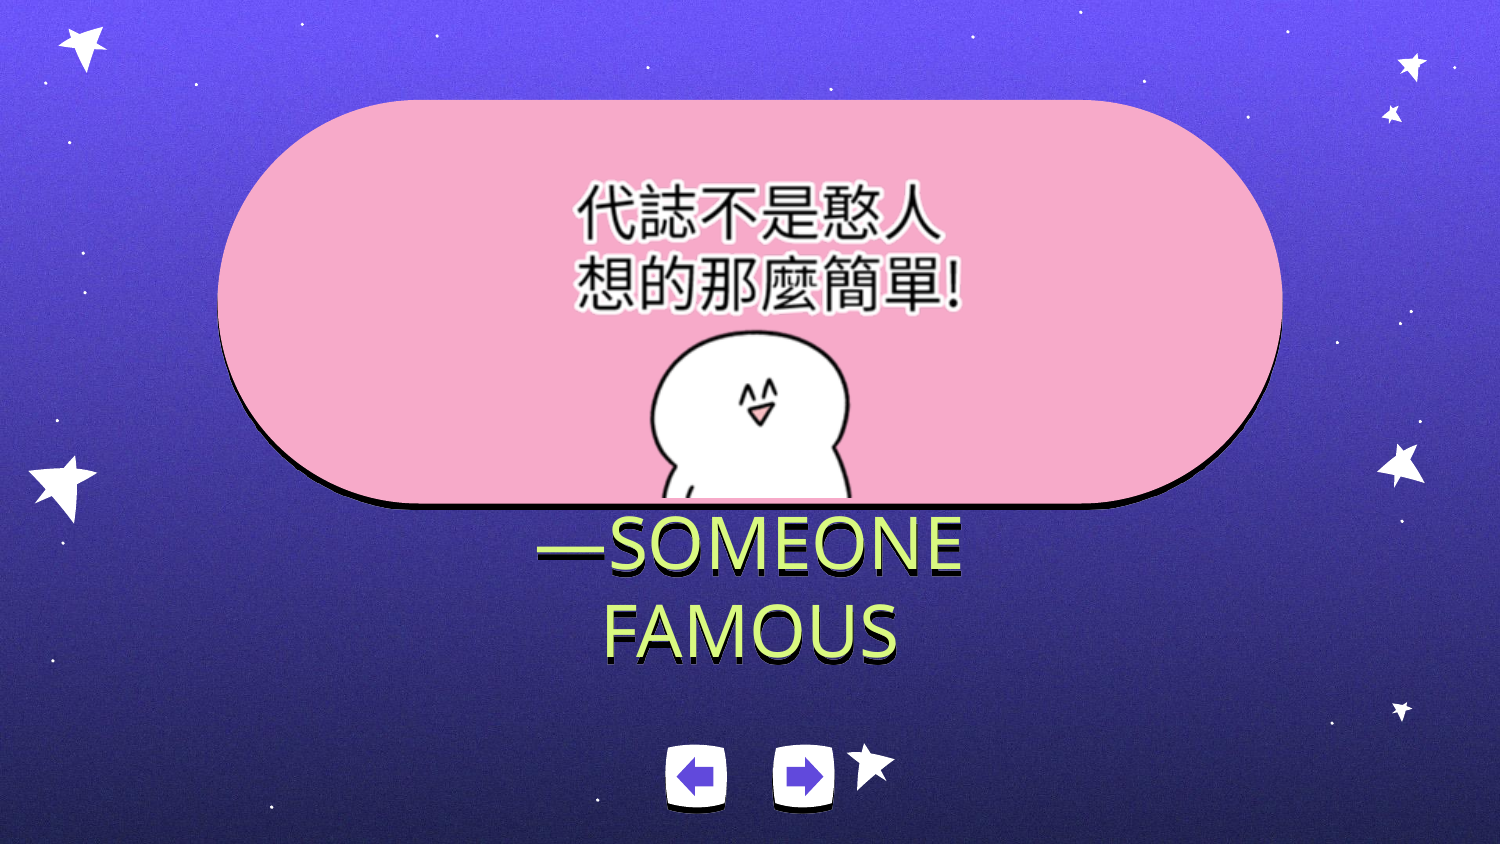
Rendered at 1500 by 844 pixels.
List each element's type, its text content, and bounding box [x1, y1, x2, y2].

text_box [676, 756, 714, 797]
title —SOMEONE FAMOUS [392, 540, 1108, 629]
picture [0, 0, 1500, 844]
text_box [786, 756, 824, 797]
text_box [217, 99, 1283, 504]
text_box [772, 744, 835, 808]
text_box [665, 744, 727, 808]
